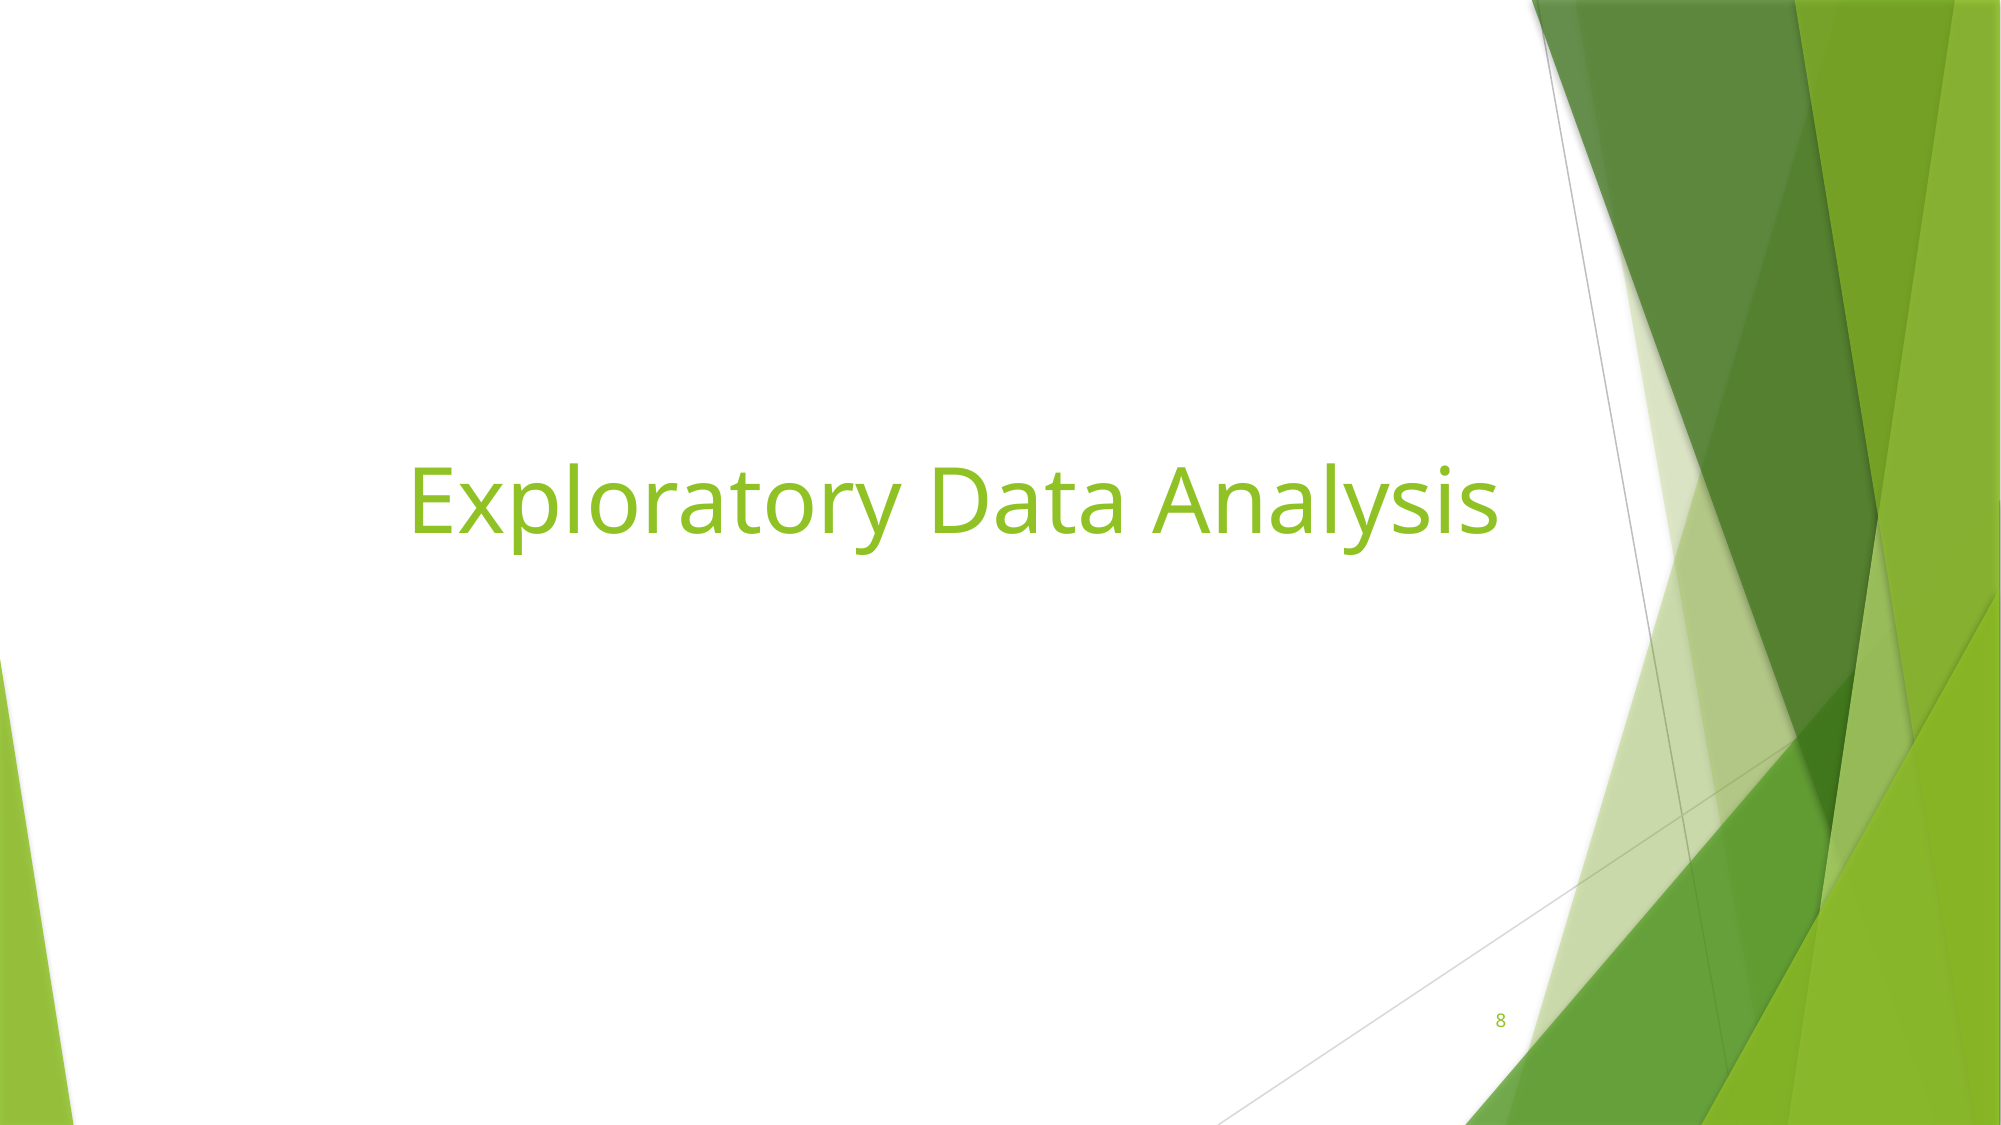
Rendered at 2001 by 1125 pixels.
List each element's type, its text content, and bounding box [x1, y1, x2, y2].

slide_number 8 [1409, 991, 1522, 1051]
title Exploratory Data Analysis [249, 434, 1660, 574]
